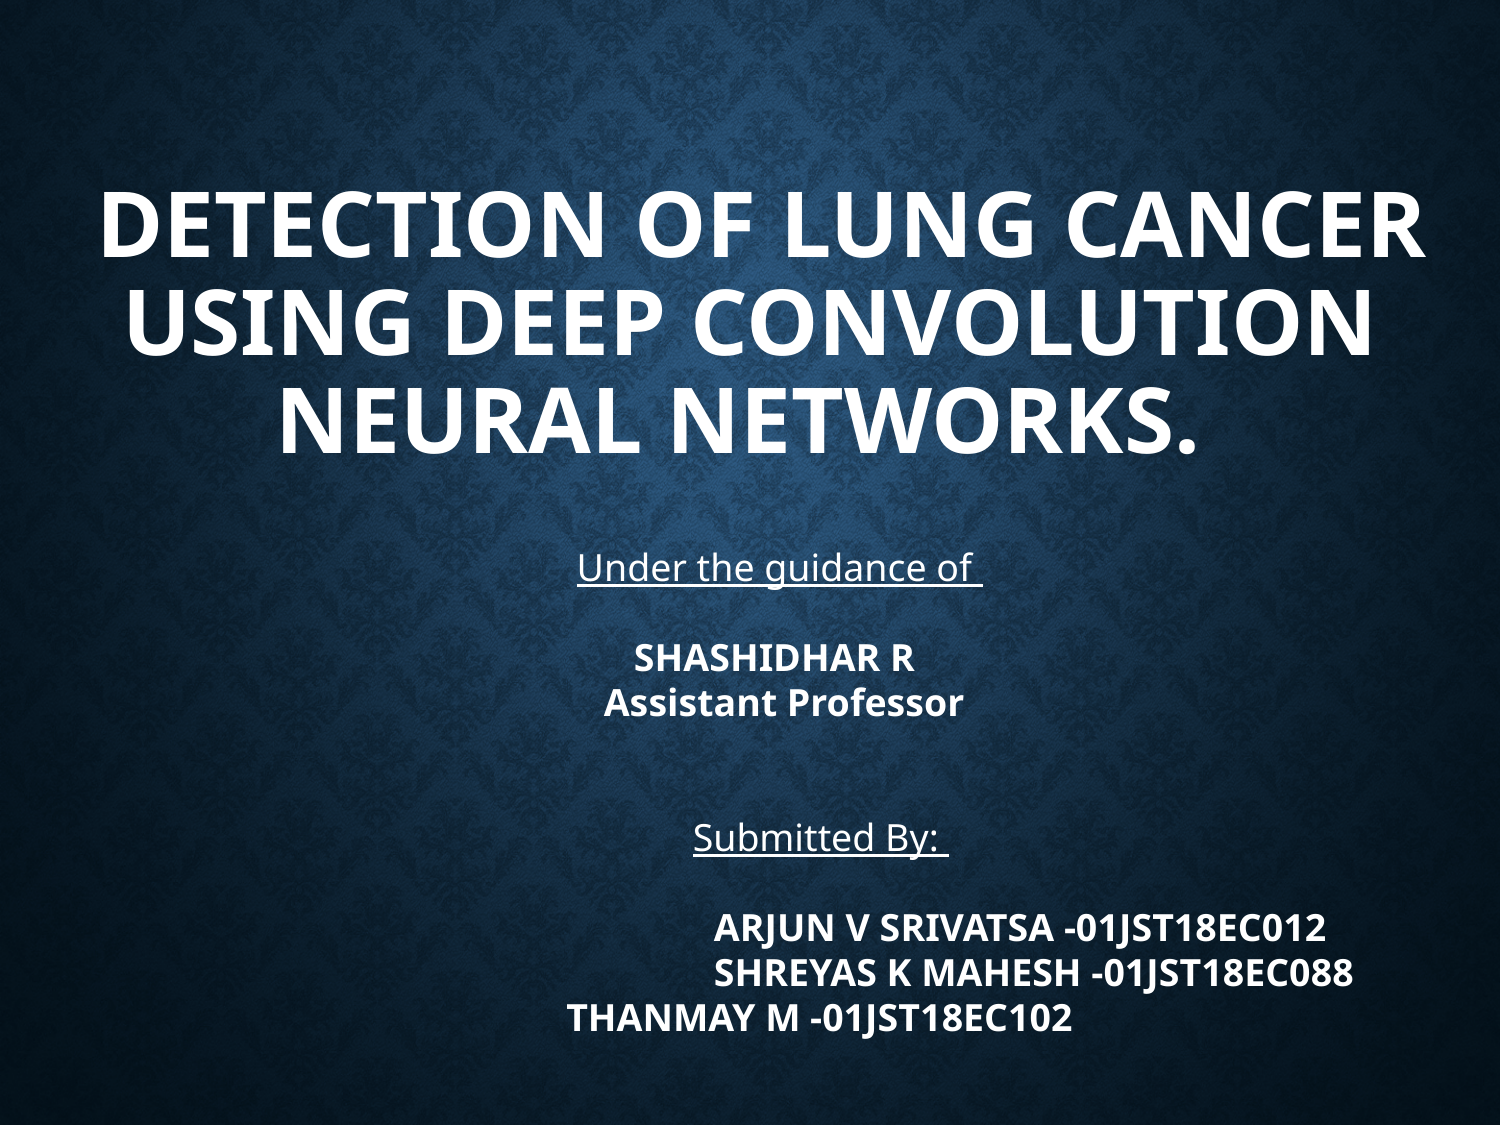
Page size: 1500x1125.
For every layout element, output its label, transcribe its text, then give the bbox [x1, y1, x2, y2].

title DETECTION OF LUNG CANCER USING DEEP CONVOLUTION NEURAL NETWORKS. [17, 66, 1483, 482]
text_box Under the guidance of SHASHIDHAR R Assistant Professor Submitted By: ARJUN V SRIVATSA -01JST18EC012 SHREYAS K MAHESH -01JST18EC088 THANMAY M -01JST18EC102 [171, 491, 1388, 1125]
